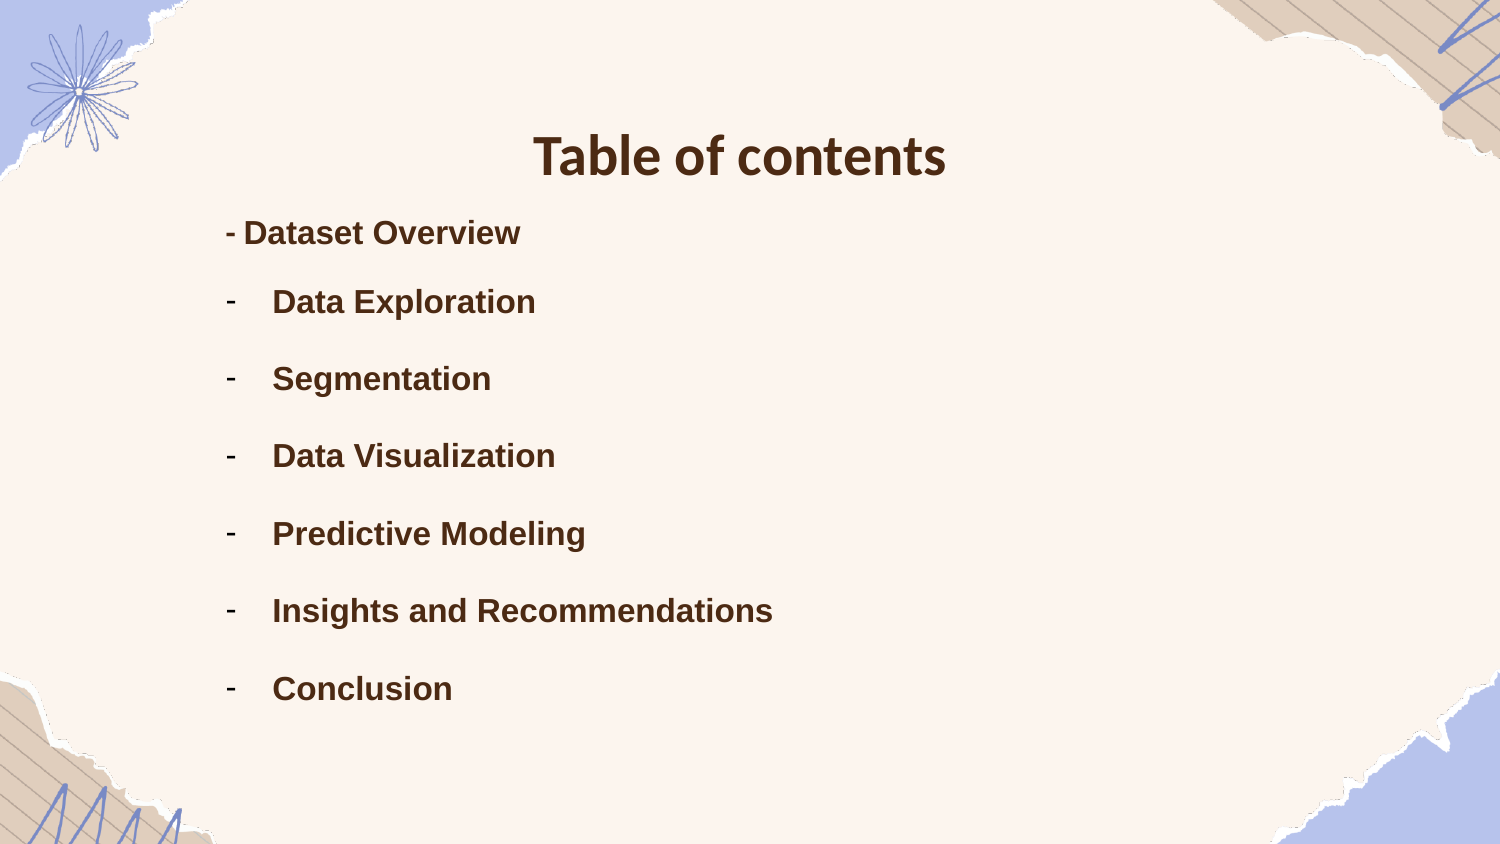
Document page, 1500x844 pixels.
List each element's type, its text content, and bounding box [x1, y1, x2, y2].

picture [0, 0, 1500, 844]
text_box Table of contents [140, 109, 1341, 195]
text_box - Dataset Overview Data Exploration Segmentation Data Visualization Predictive Modeling Insights and Recommendations Conclusion [210, 195, 1411, 715]
